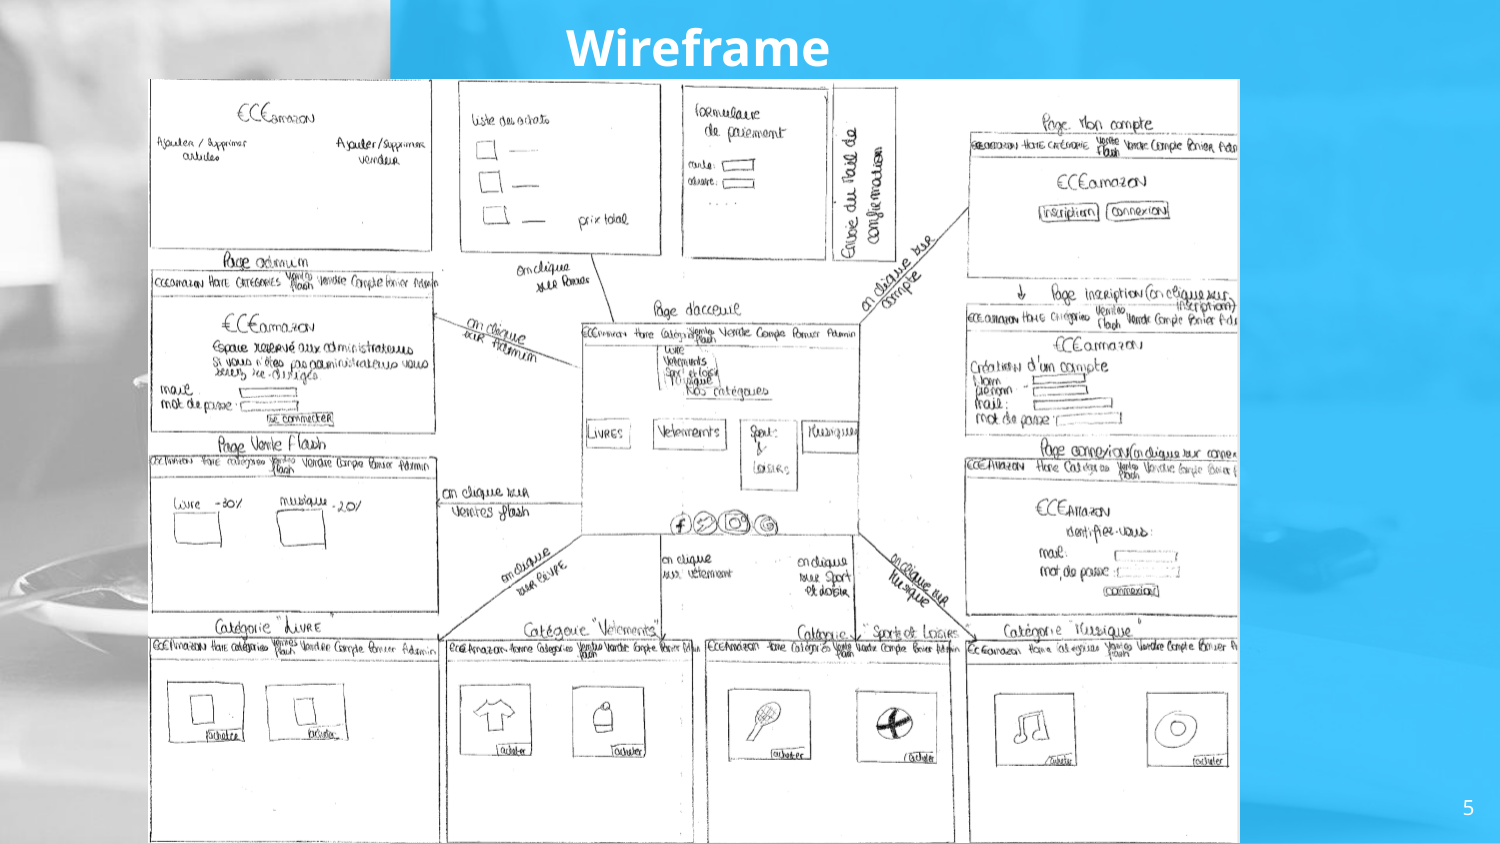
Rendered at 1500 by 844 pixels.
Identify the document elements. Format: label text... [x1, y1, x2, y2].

picture [148, 0, 1500, 844]
slide_number 5 [1399, 779, 1490, 844]
title Wireframe [551, 1, 1490, 84]
